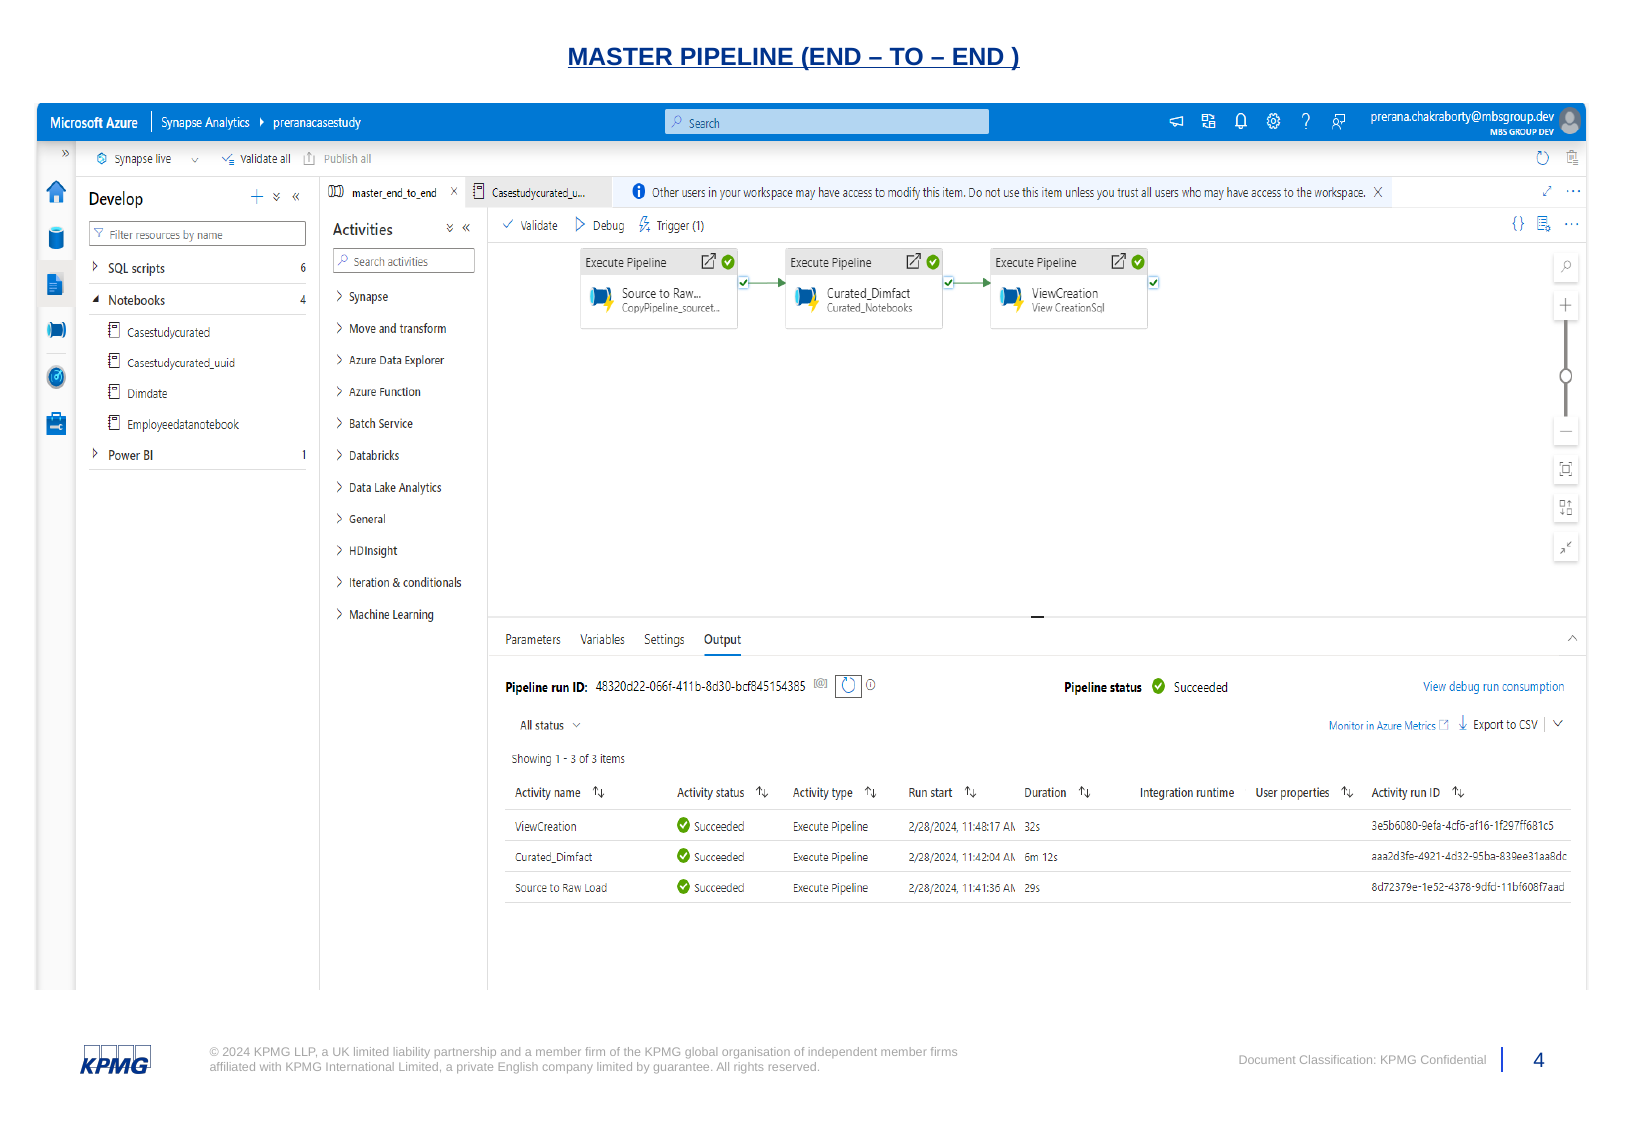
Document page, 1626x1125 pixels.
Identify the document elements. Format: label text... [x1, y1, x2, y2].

picture [80, 1045, 151, 1074]
picture [34, 103, 1589, 990]
list MASTER PIPELINE (END – TO – END ) [44, 33, 1544, 71]
